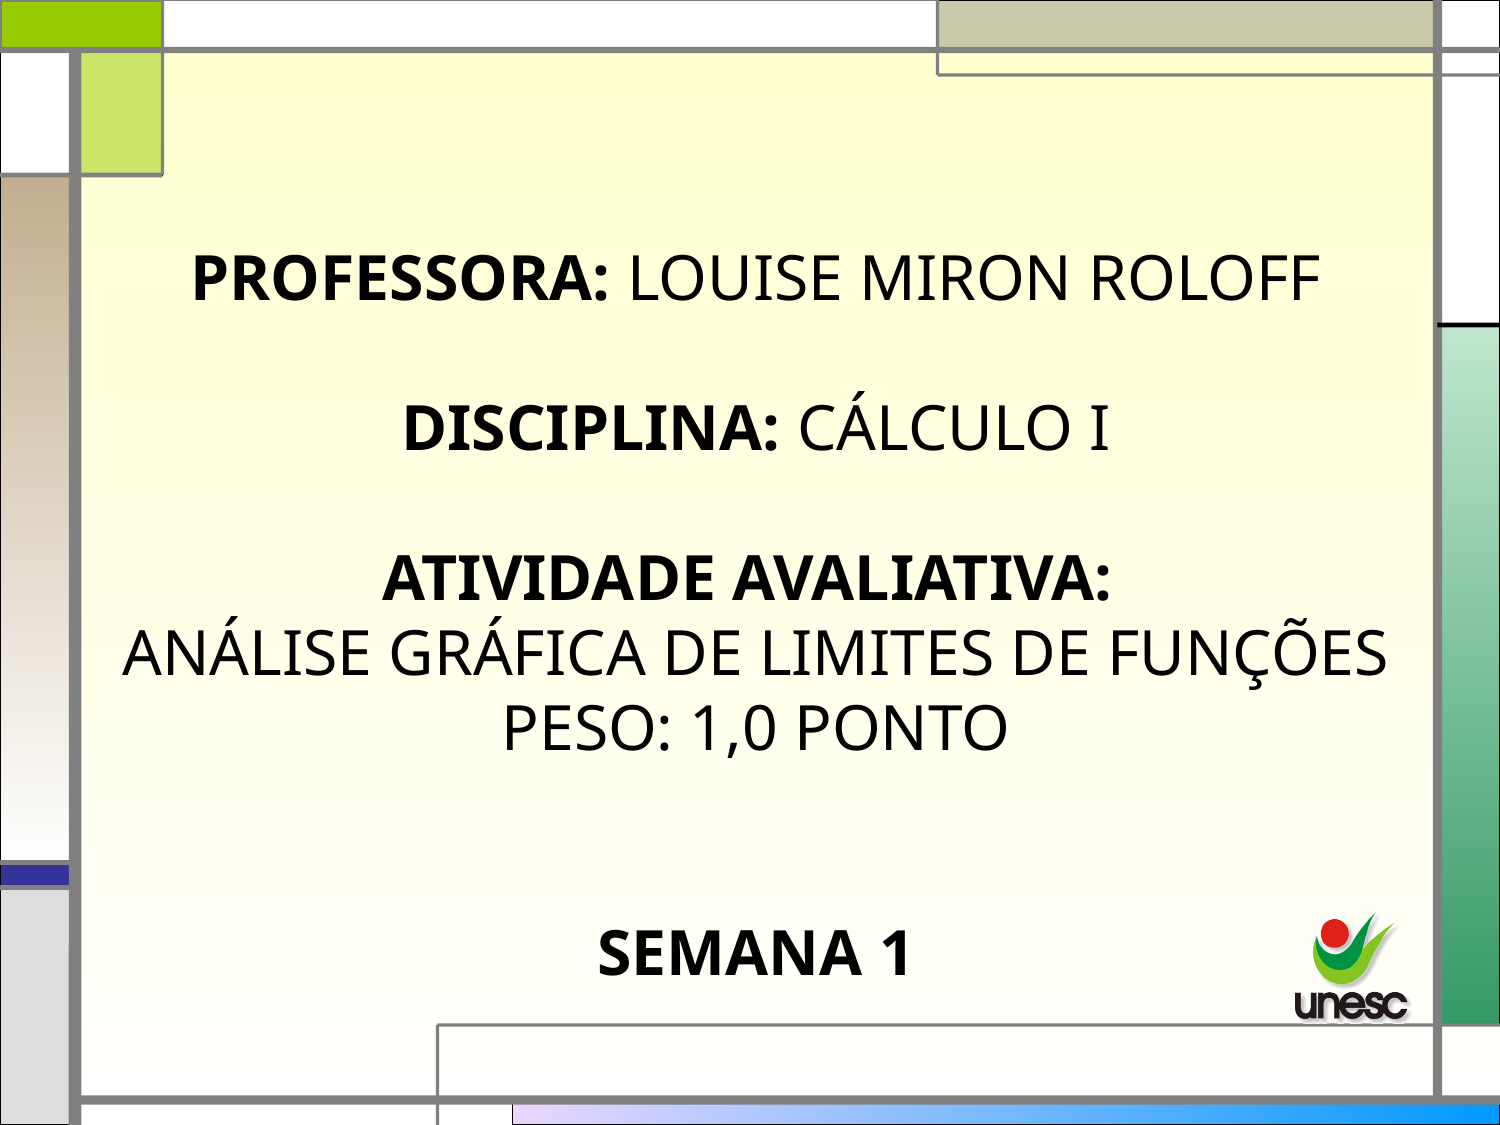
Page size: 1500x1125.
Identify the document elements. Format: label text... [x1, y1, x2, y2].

text_box PROFESSORA: LOUISE MIRON ROLOFF DISCIPLINA: CÁLCULO I ATIVIDADE AVALIATIVA: ANÁLISE GRÁFICA DE LIMITES DE FUNÇÕES PESO: 1,0 PONTO SEMANA 1 [89, 155, 1424, 398]
picture [1293, 910, 1412, 1024]
